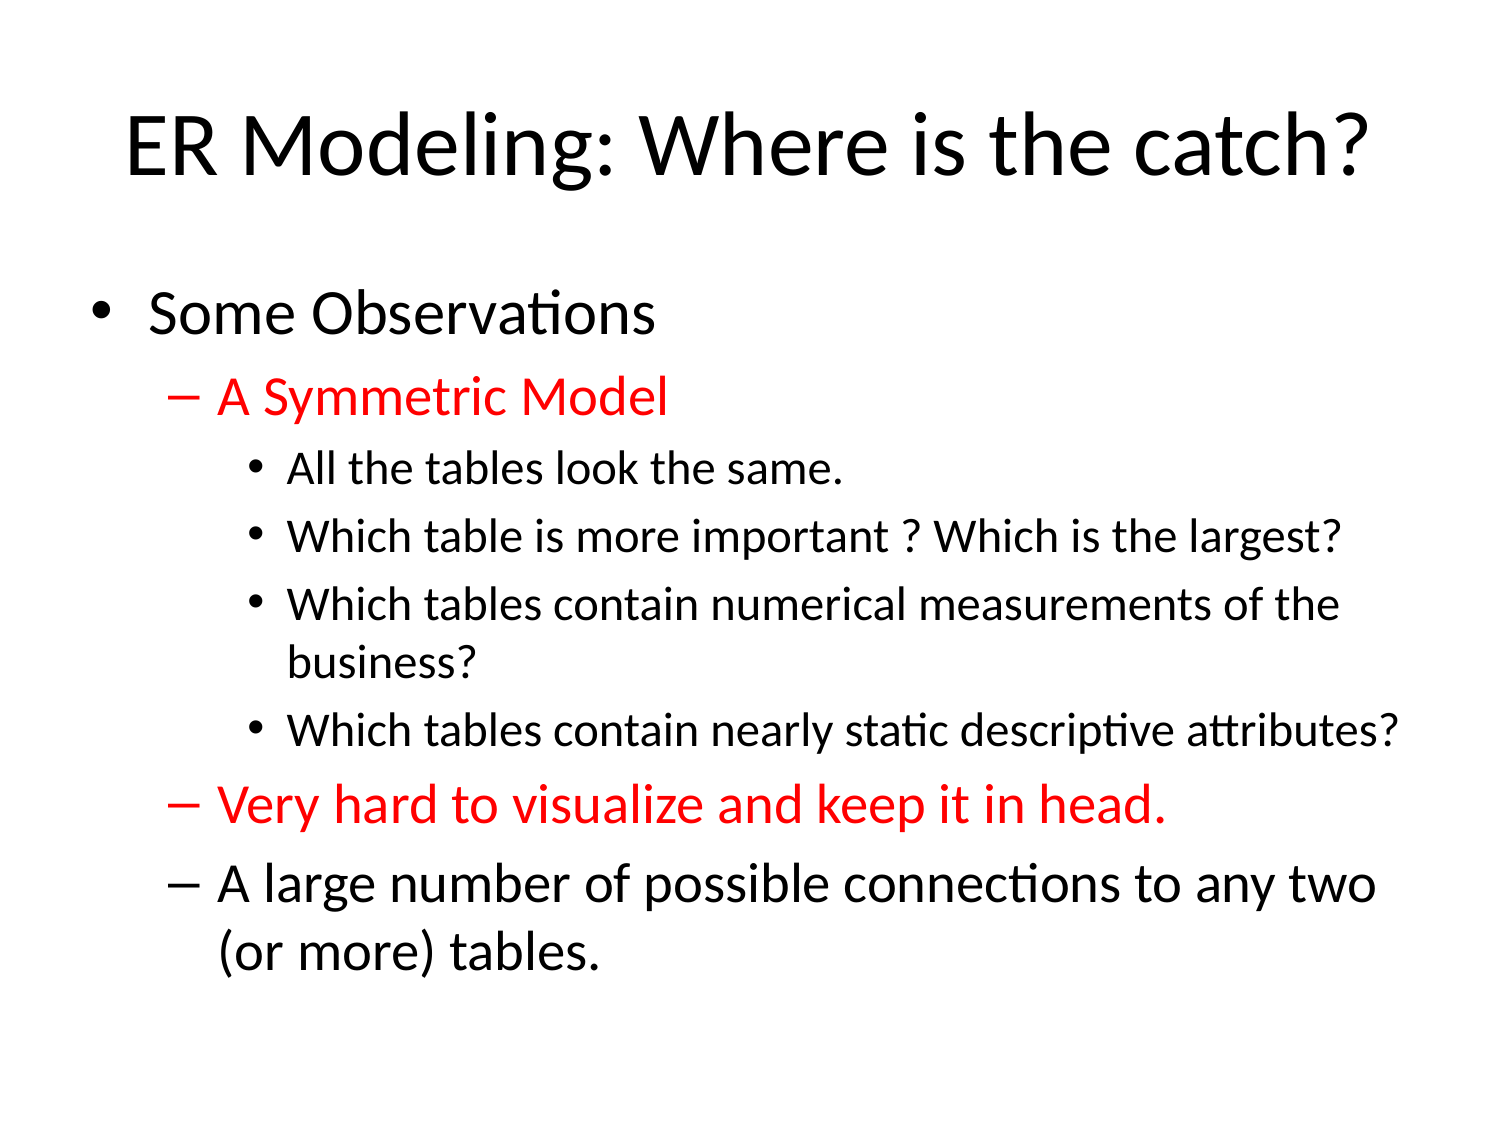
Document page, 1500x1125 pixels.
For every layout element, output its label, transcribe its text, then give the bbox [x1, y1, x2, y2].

title ER Modeling: Where is the catch? [75, 45, 1425, 233]
list Some Observations A Symmetric Model All the tables look the same. Which table is more important ? Which is the largest? Which tables contain numerical measurements of the business? Which tables contain nearly static descriptive attributes? Very hard to visualize and keep it in head. A large number of possible connections to any two (or more) tables. [75, 262, 1425, 1005]
